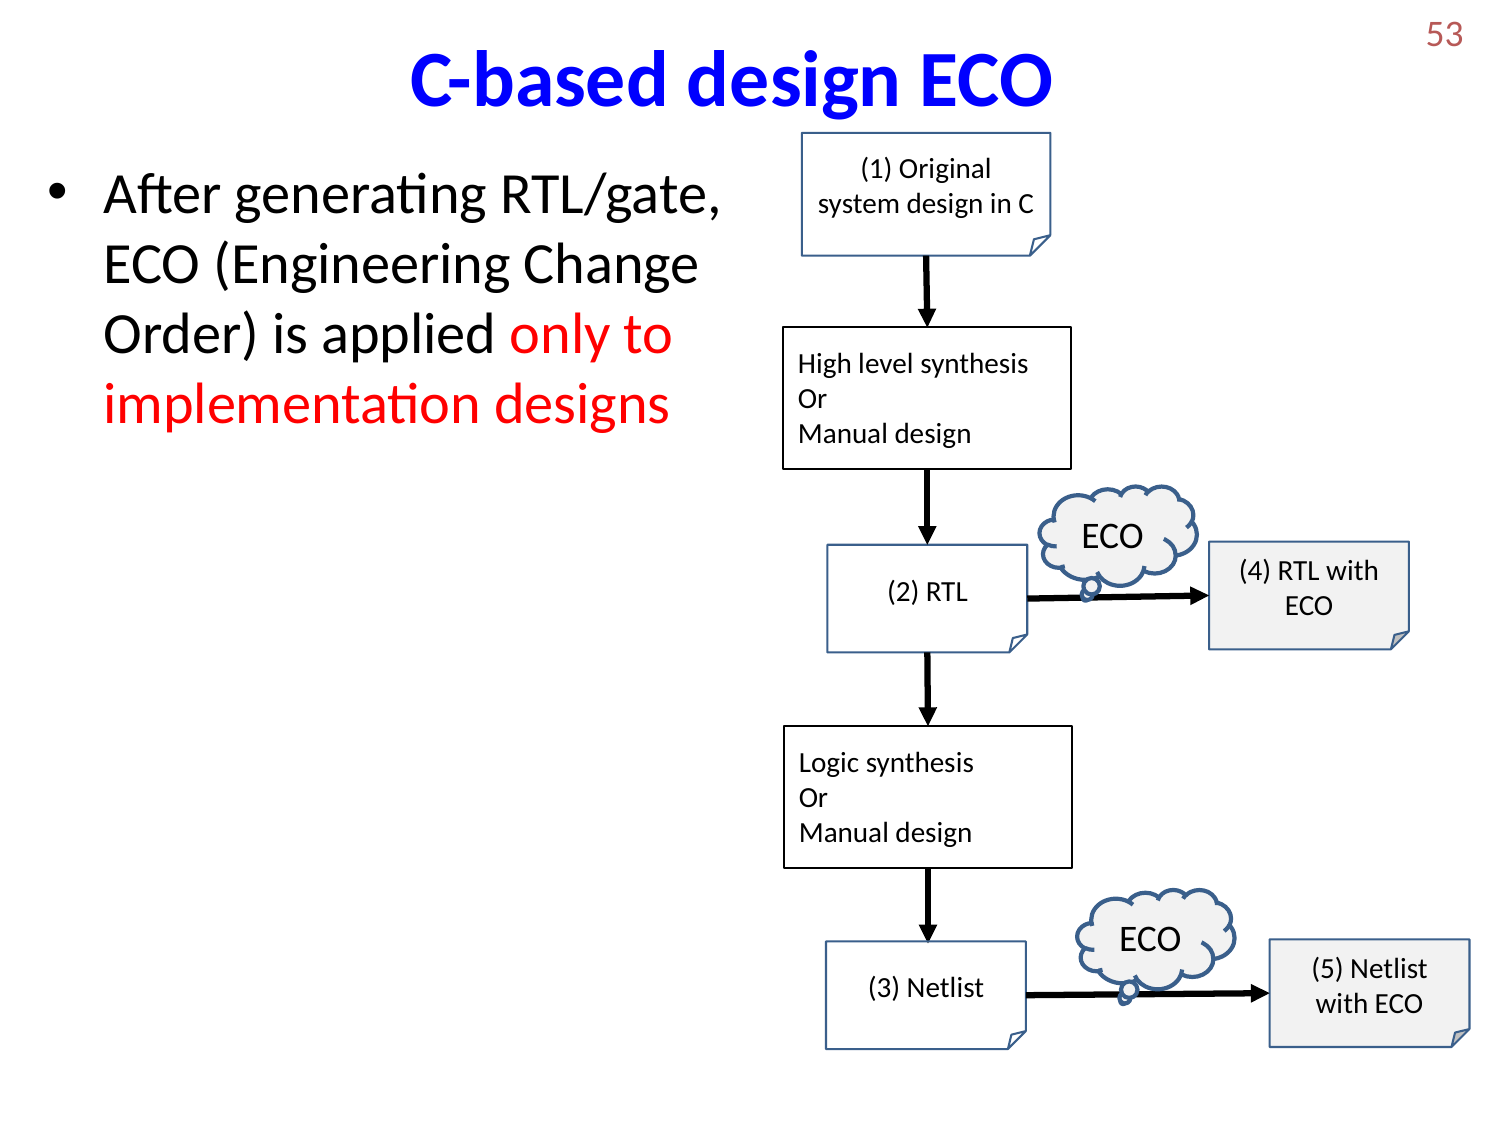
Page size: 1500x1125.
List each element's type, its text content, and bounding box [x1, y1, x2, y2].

text_box (3) Netlist [823, 939, 1028, 1052]
slide_number 53 [1128, 1, 1479, 62]
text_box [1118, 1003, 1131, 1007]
list After generating RTL/gate, ECO (Engineering Change Order) is applied only to implementation designs [32, 147, 817, 1024]
text_box ECO [1037, 484, 1200, 593]
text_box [782, 327, 1072, 470]
text_box (4) RTL with ECO [1206, 539, 1411, 652]
text_box ECO [1075, 887, 1237, 991]
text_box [1025, 992, 1270, 996]
text_box (2) RTL [825, 542, 1030, 655]
text_box (1) Original system design in C [799, 130, 1053, 258]
text_box (5) Netlist with ECO [1267, 937, 1472, 1050]
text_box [783, 725, 1073, 868]
title C-based design ECO [54, 18, 1409, 130]
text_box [1026, 595, 1210, 599]
